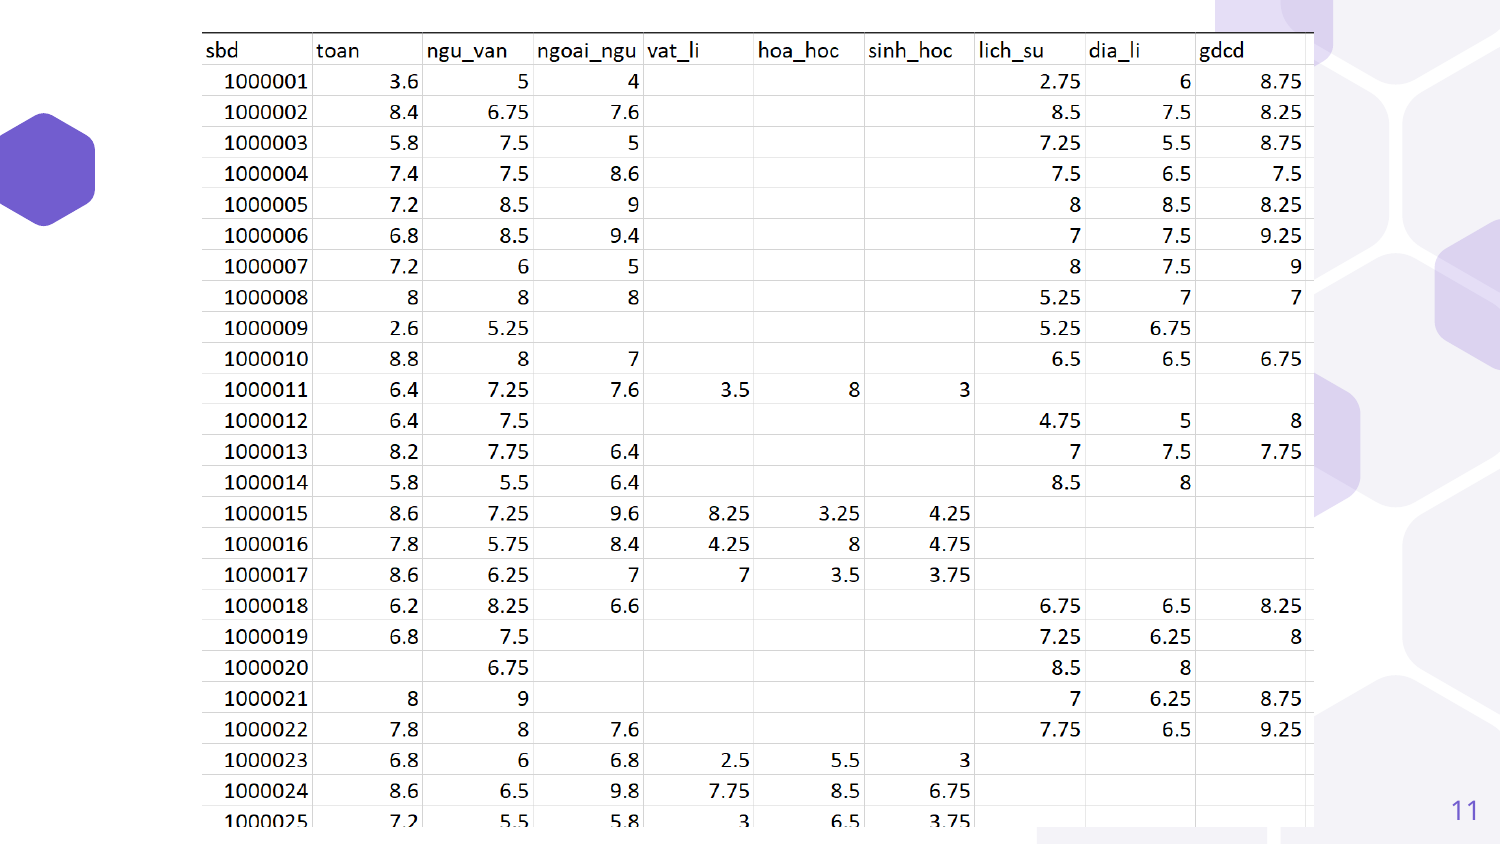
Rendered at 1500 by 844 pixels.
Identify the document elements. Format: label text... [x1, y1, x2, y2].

slide_number ‹#› [1391, 779, 1482, 844]
picture [202, 32, 1314, 827]
